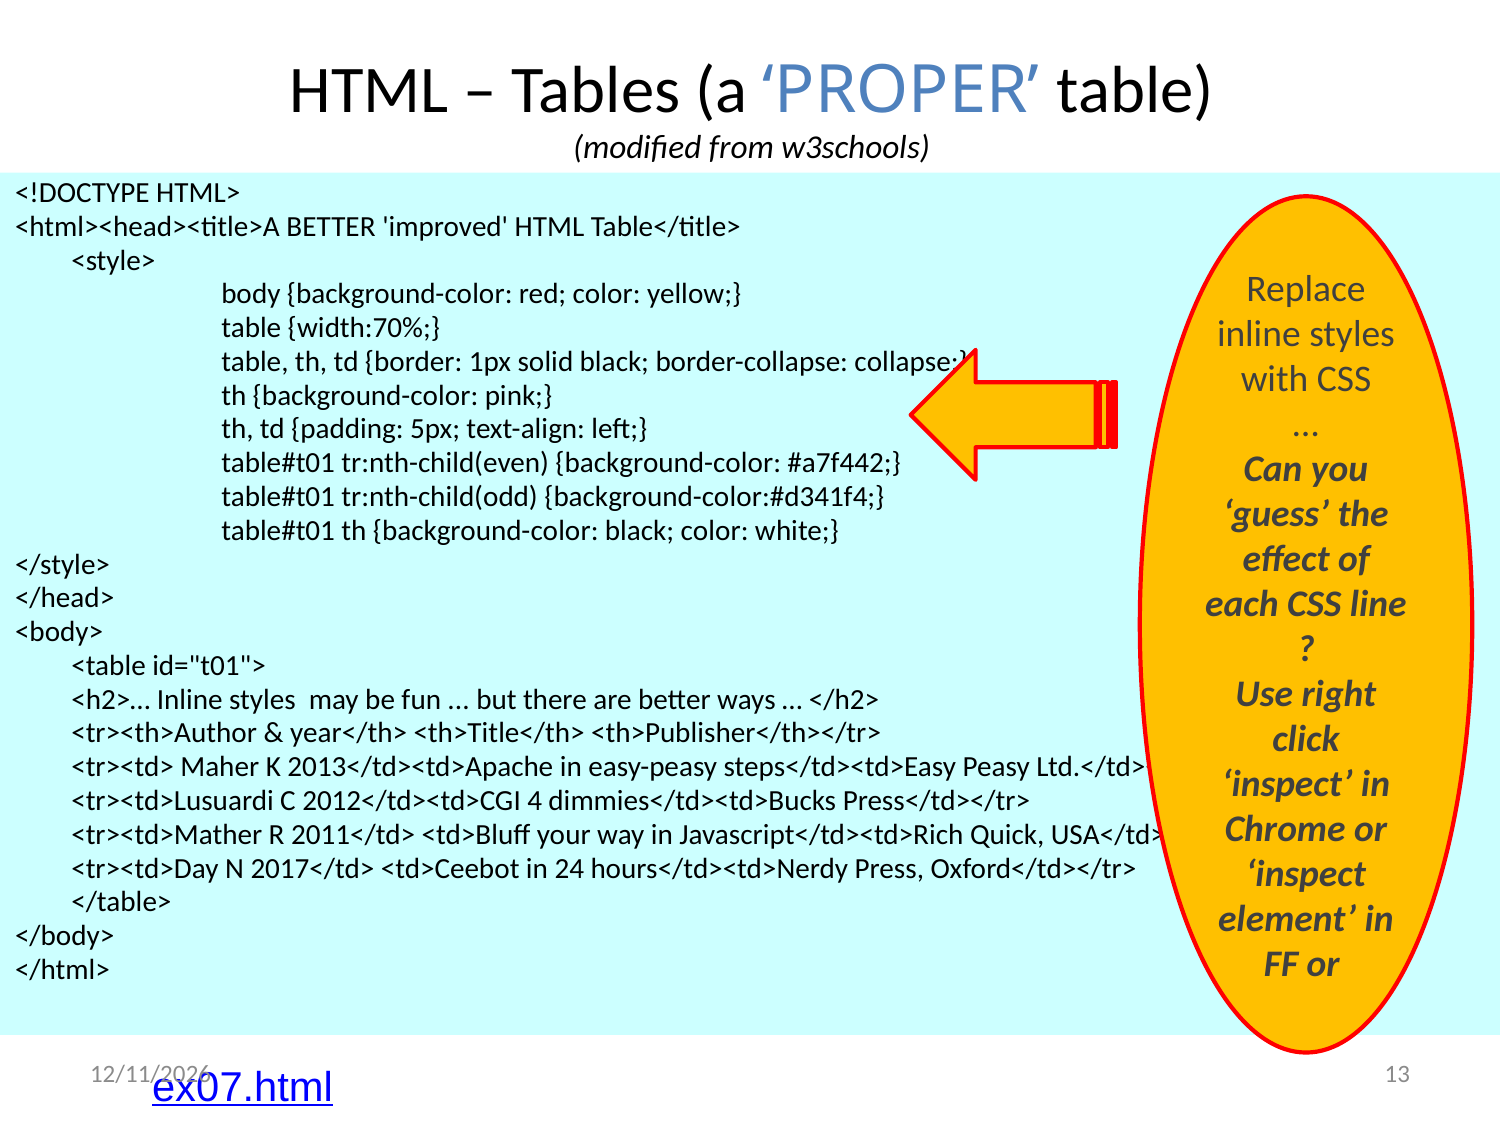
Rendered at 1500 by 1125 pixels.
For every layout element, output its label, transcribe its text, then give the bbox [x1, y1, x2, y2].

text_box [908, 347, 1118, 482]
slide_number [75, 1042, 425, 1103]
list <!DOCTYPE HTML> <html><head><title>A BETTER 'improved' HTML Table</title> <style> body {background-color: red; color: yellow;} table {width:70%;} table, th, td {border: 1px solid black; border-collapse: collapse;} th {background-color: pink;} th, td {padding: 5px; text-align: left;} table#t01 tr:nth-child(even) {background-color: #a7f442;} table#t01 tr:nth-child(odd) {background-color:#d341f4;} table#t01 th {background-color: black; color: white;} </style> </head> <body> <table id="t01"> <h2>… Inline styles may be fun ... but there are better ways … </h2> <tr><th>Author & year</th> <th>Title</th> <th>Publisher</th></tr> <tr><td> Maher K 2013</td><td>Apache in easy-peasy steps</td><td>Easy Peasy Ltd.</td></tr> <tr><td>Lusuardi C 2012</td><td>CGI 4 dimmies</td><td>Bucks Press</td></tr> <tr><td>Mather R 2011</td> <td>Bluff your way in Javascript</td><td>Rich Quick, USA</td></tr> <tr><td>Day N 2017</td> <td>Ceebot in 24 hours</td><td>Nerdy Press, Oxford</td></tr> </table> </body> </html> [0, 172, 1500, 1036]
title HTML – Tables (a ‘PROPER’ table) (modified from w3schools) [76, 42, 1428, 172]
text_box ex07.html [137, 1052, 1425, 1118]
slide_number 13 [1074, 1042, 1425, 1103]
text_box Replace inline styles with CSS … Can you ‘guess’ the effect of each CSS line ? Use right click ‘inspect’ in Chrome or ‘inspect element’ in FF or [1137, 194, 1475, 1042]
